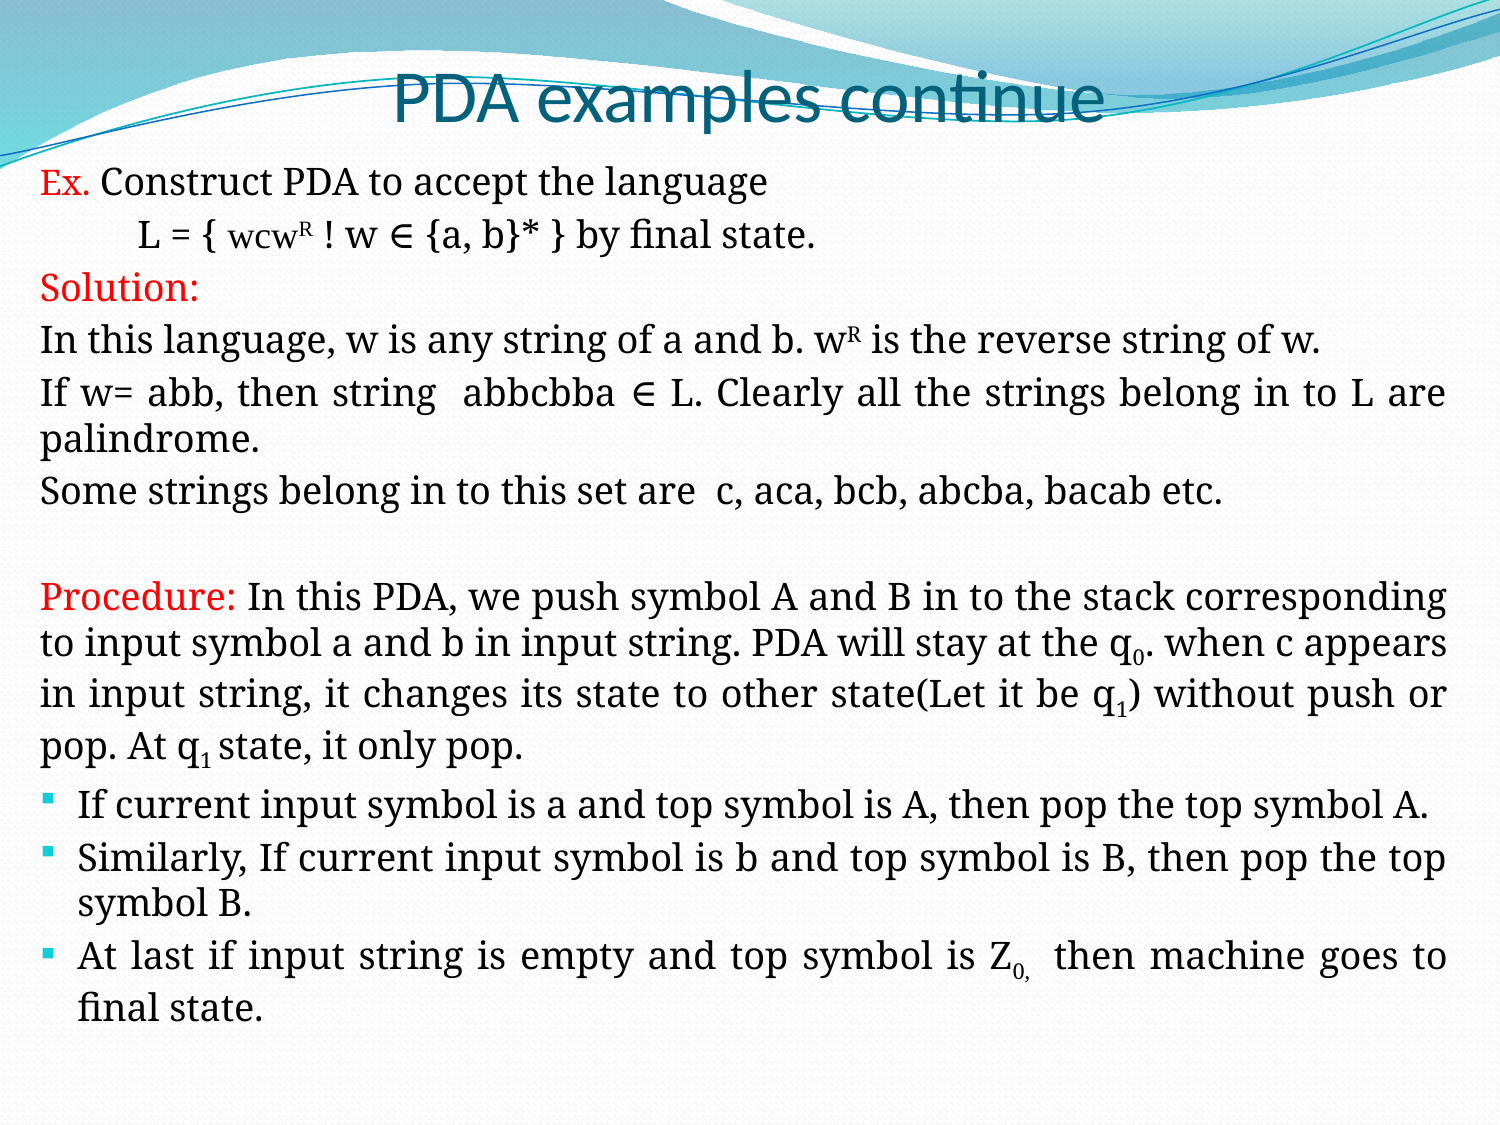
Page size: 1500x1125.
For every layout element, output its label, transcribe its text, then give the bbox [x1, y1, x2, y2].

list Ex. Construct PDA to accept the language L = { wcwR ! w ∈ {a, b}* } by final state. Solution: In this language, w is any string of a and b. wR is the reverse string of w. If w= abb, then string abbcbba ∈ L. Clearly all the strings belong in to L are palindrome. Some strings belong in to this set are c, aca, bcb, abcba, bacab etc. Procedure: In this PDA, we push symbol A and B in to the stack corresponding to input symbol a and b in input string. PDA will stay at the q0. when c appears in input string, it changes its state to other state(Let it be q1) without push or pop. At q1 state, it only pop. If current input symbol is a and top symbol is A, then pop the top symbol A. Similarly, If current input symbol is b and top symbol is B, then pop the top symbol B. At last if input string is empty and top symbol is Z0, then machine goes to final state. [24, 149, 1463, 1088]
title PDA examples continue [75, 37, 1425, 138]
